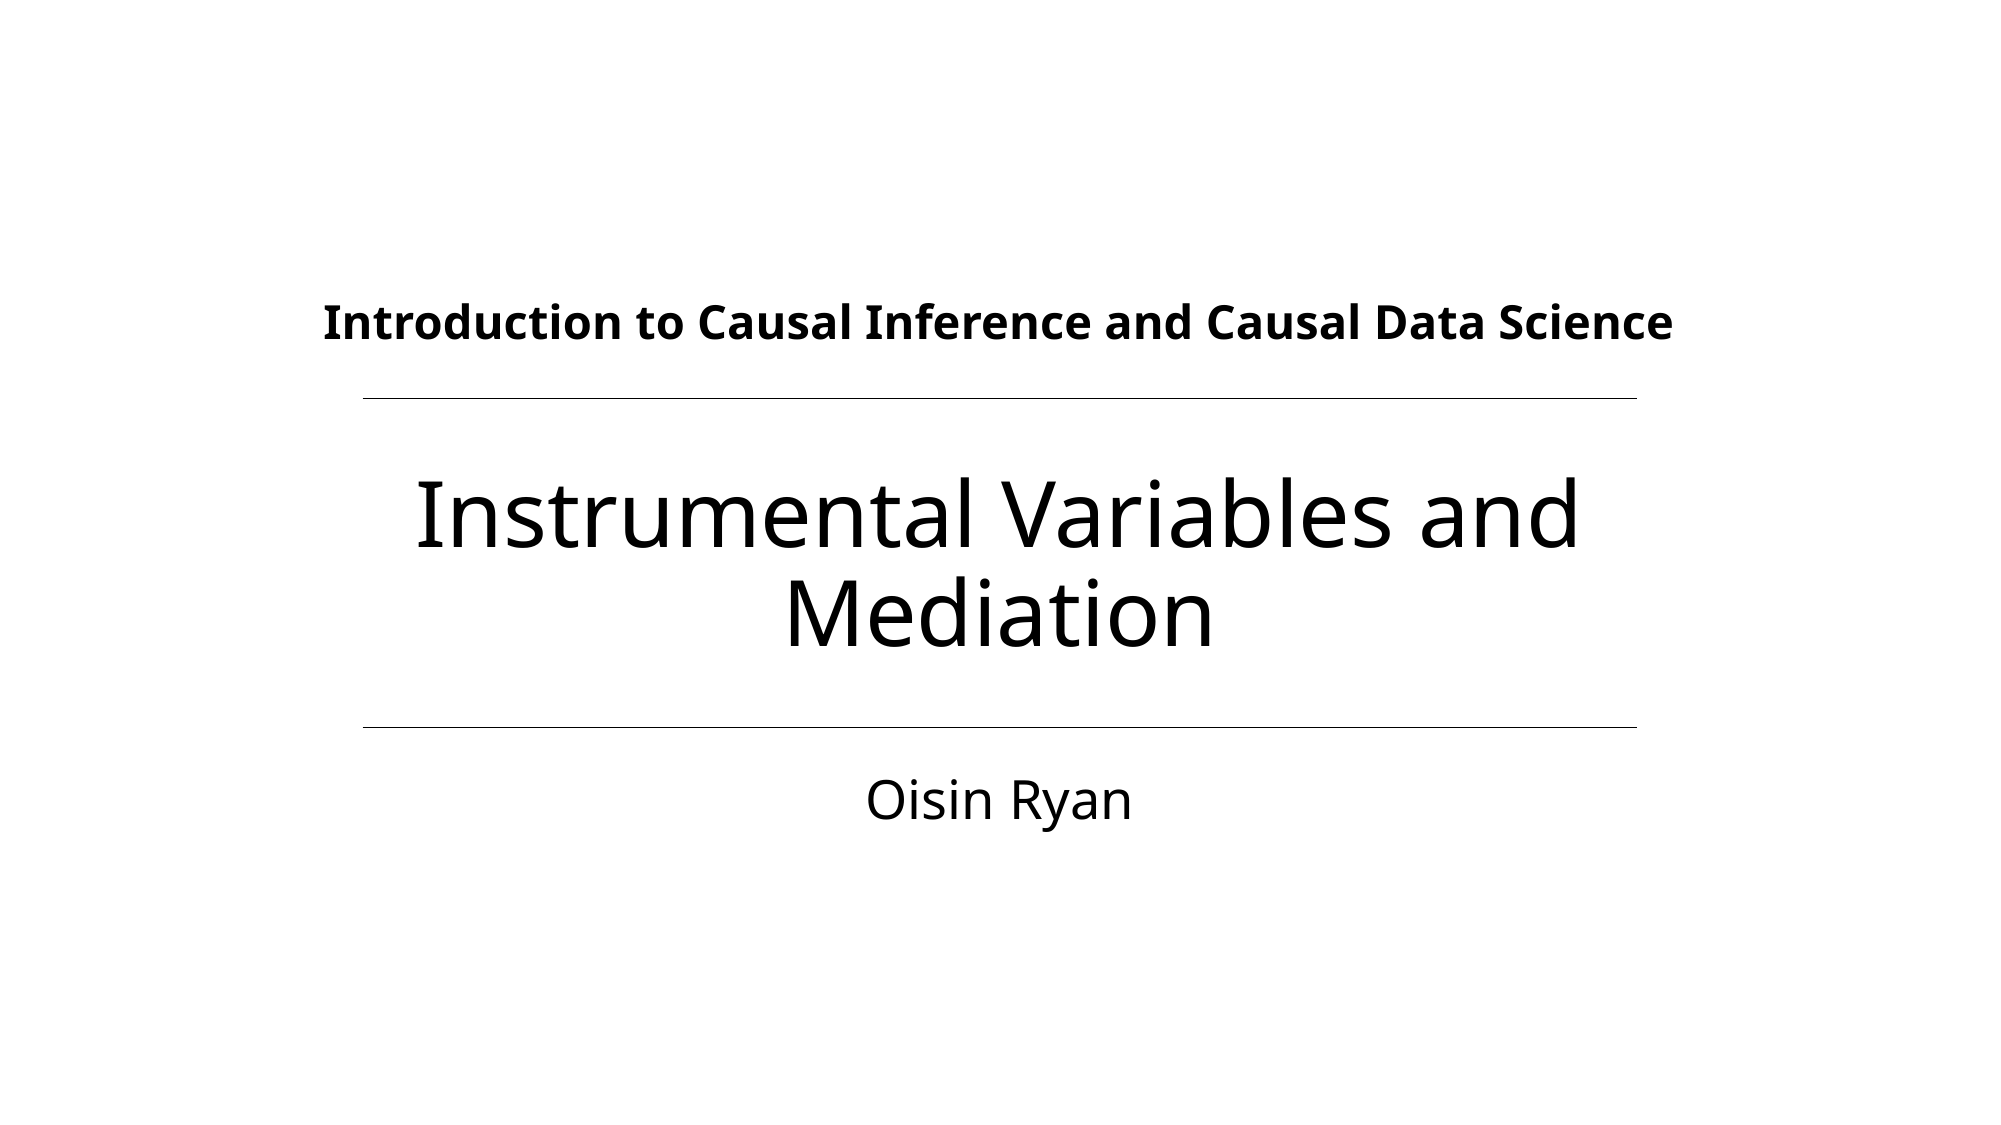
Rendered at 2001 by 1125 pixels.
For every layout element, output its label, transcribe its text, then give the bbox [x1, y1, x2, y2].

title Instrumental Variables and Mediation [249, 431, 1750, 704]
list Oisin Ryan [249, 765, 1750, 867]
subtitle Introduction to Causal Inference and Causal Data Science [249, 251, 1750, 357]
